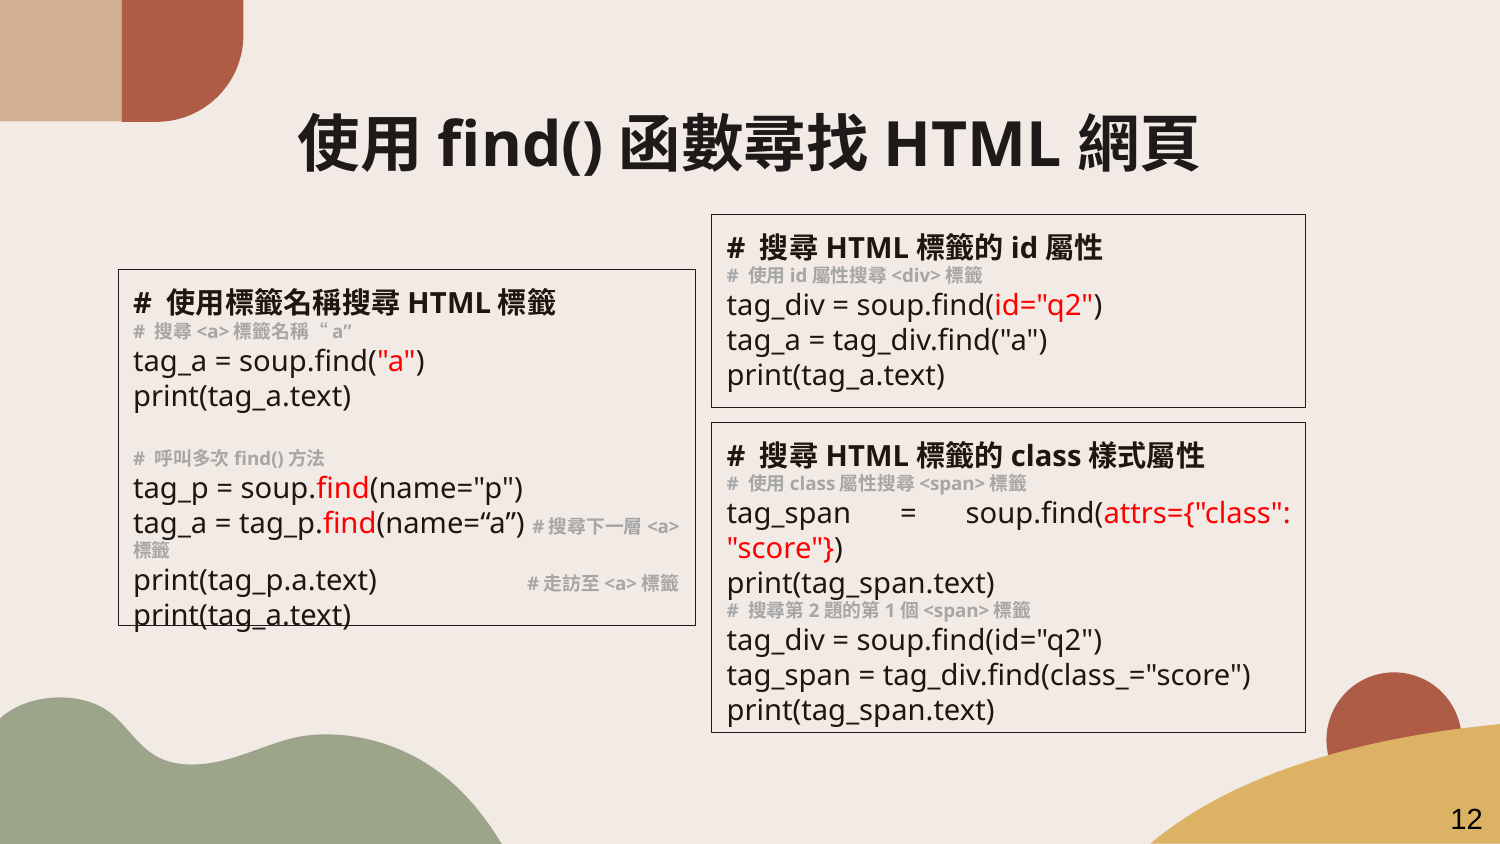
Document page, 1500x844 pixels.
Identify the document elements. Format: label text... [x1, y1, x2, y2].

text_box # 使用標籤名稱搜尋HTML標籤 # 搜尋<a>標籤名稱“a” tag_a = soup.find("a") print(tag_a.text) # 呼叫多次find()方法 tag_p = soup.find(name="p") tag_a = tag_p.find(name=“a”) #搜尋下一層<a>標籤 print(tag_p.a.text) #走訪至<a>標籤 print(tag_a.text) [118, 269, 696, 626]
text_box 12 [1435, 793, 1500, 843]
title 使用find()函數尋找HTML網頁 [118, 88, 1382, 167]
text_box # 搜尋HTML標籤的class樣式屬性 # 使用class屬性搜尋<span>標籤 tag_span = soup.find(attrs={"class": "score"}) print(tag_span.text) # 搜尋第2題的第1個<span>標籤 tag_div = soup.find(id="q2") tag_span = tag_div.find(class_="score") print(tag_span.text) [711, 421, 1306, 733]
text_box # 搜尋HTML標籤的id屬性 # 使用id屬性搜尋<div>標籤 tag_div = soup.find(id="q2") tag_a = tag_div.find("a") print(tag_a.text) [711, 214, 1306, 408]
